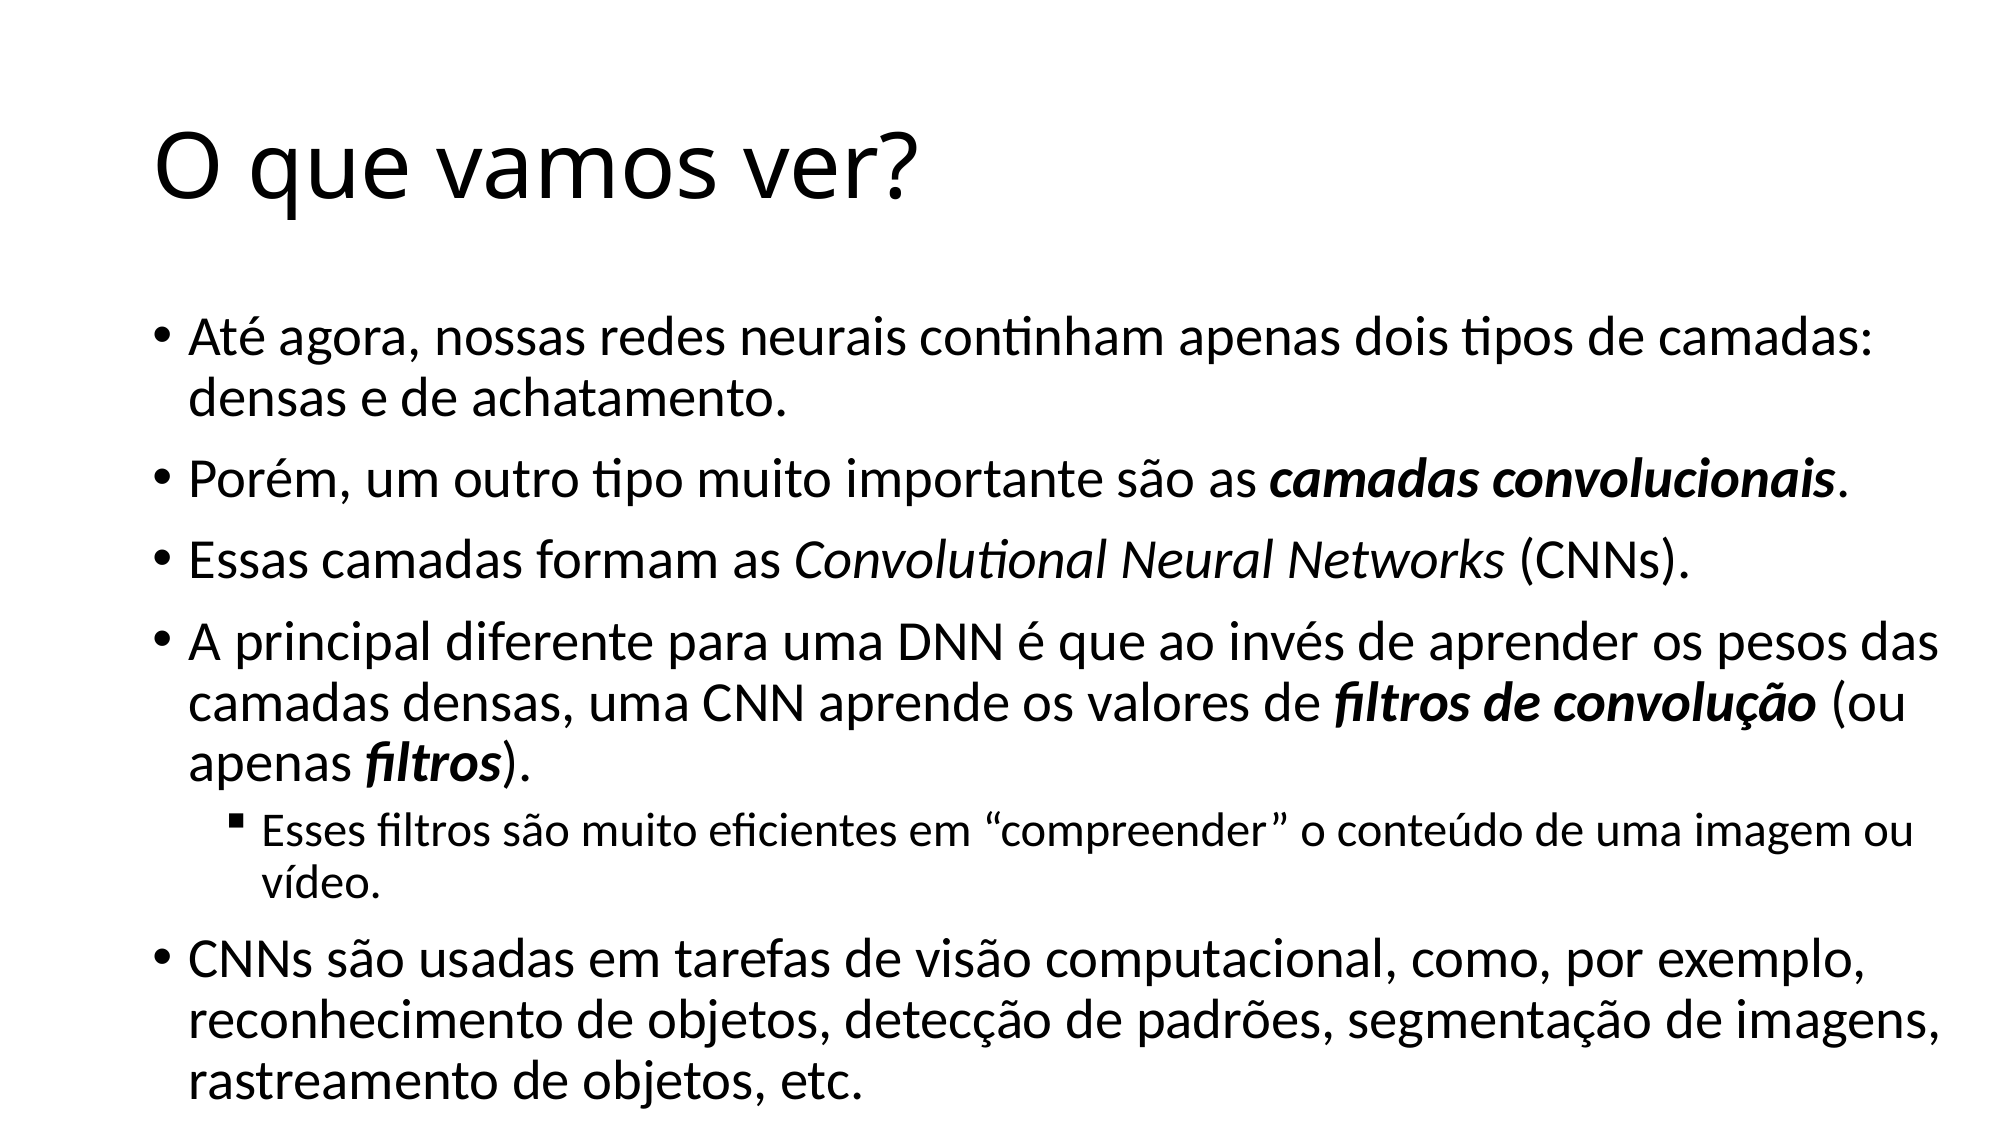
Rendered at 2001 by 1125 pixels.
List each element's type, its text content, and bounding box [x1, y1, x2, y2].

list Até agora, nossas redes neurais continham apenas dois tipos de camadas: densas e de achatamento. Porém, um outro tipo muito importante são as camadas convolucionais. Essas camadas formam as Convolutional Neural Networks (CNNs). A principal diferente para uma DNN é que ao invés de aprender os pesos das camadas densas, uma CNN aprende os valores de filtros de convolução (ou apenas filtros). Esses filtros são muito eficientes em “compreender” o conteúdo de uma imagem ou vídeo. CNNs são usadas em tarefas de visão computacional, como, por exemplo, reconhecimento de objetos, detecção de padrões, segmentação de imagens, rastreamento de objetos, etc. [137, 299, 1968, 1125]
title O que vamos ver? [137, 59, 1863, 278]
